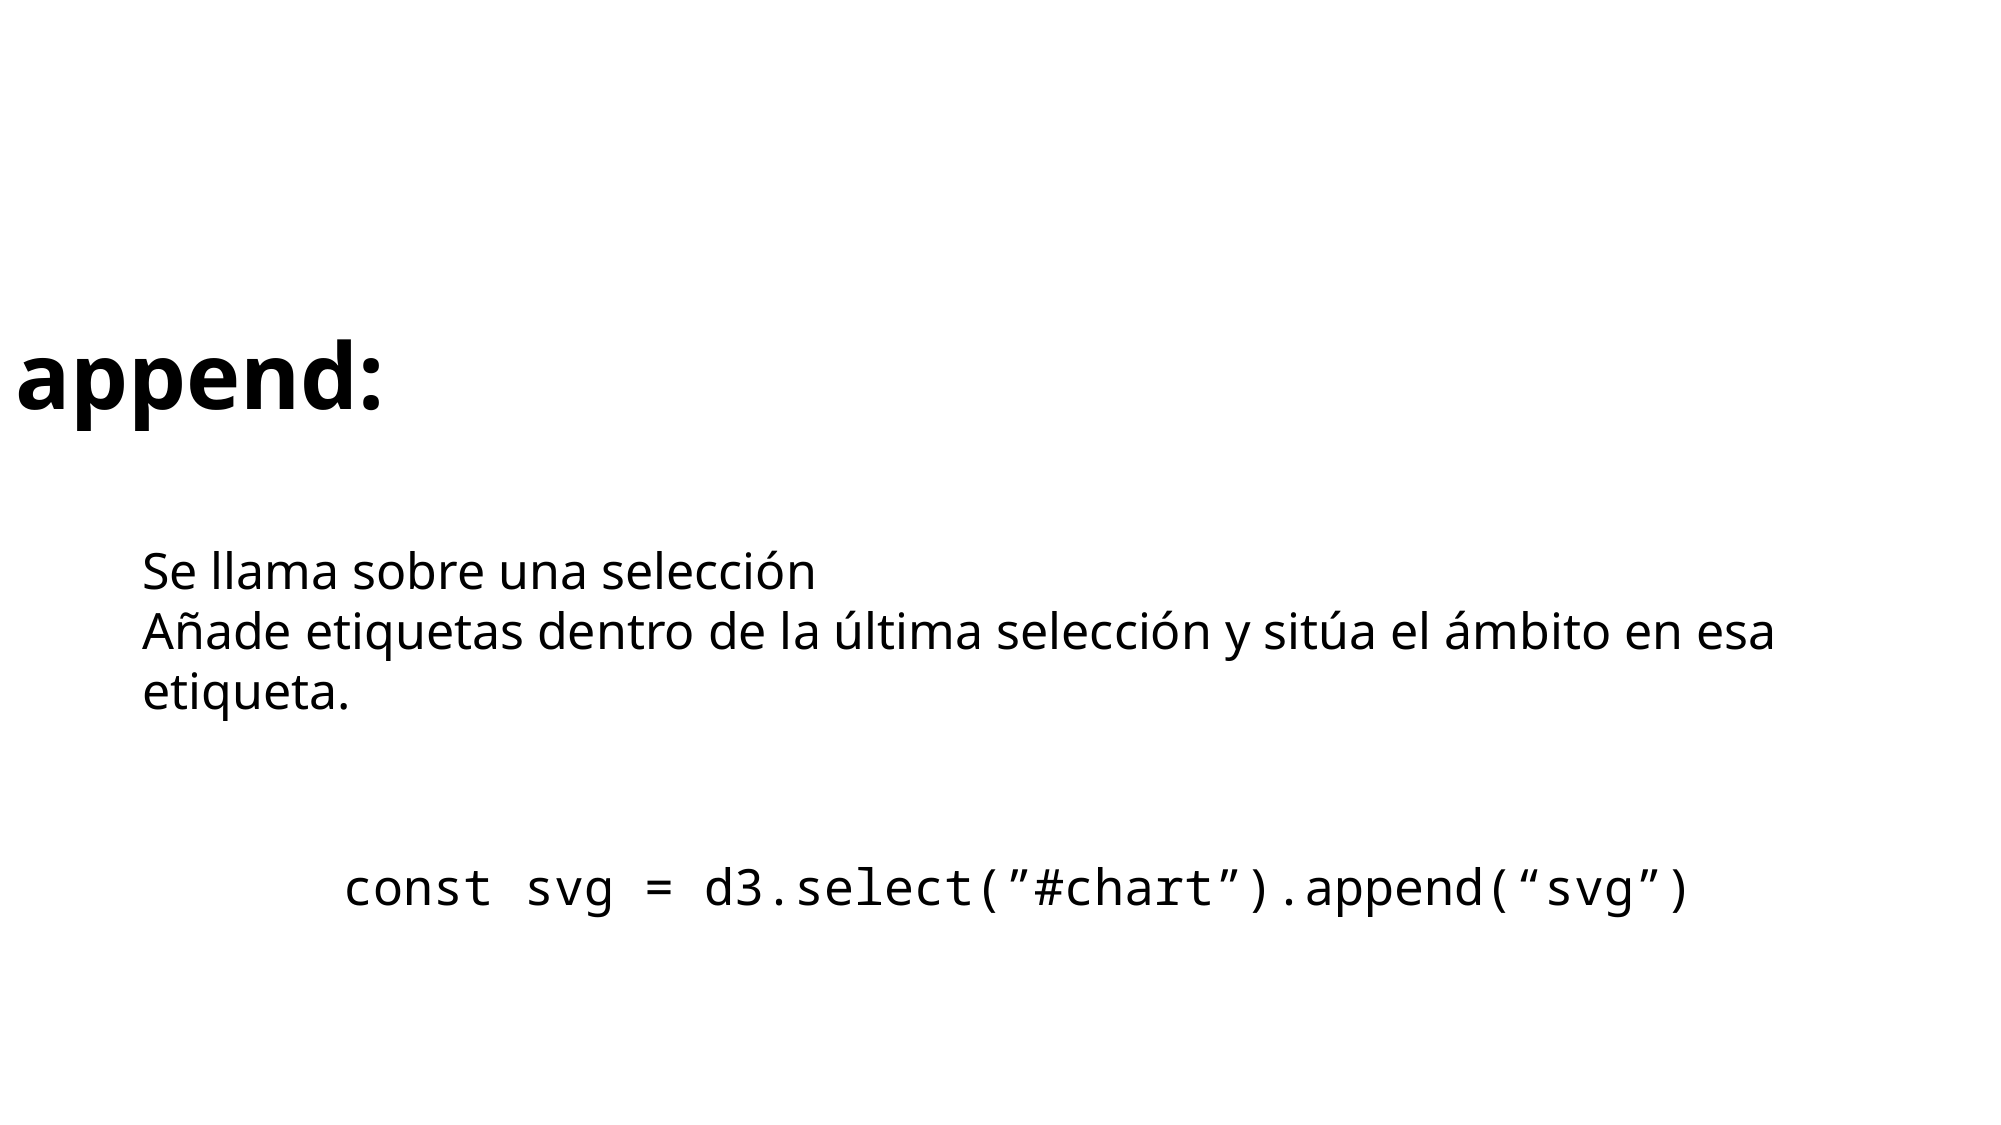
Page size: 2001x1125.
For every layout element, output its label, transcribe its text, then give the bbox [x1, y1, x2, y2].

text_box const svg = d3.select(”#chart”).append(“svg”) [329, 848, 1709, 923]
text_box append: [0, 184, 1500, 576]
text_box Se llama sobre una selección Añade etiquetas dentro de la última selección y sitúa el ámbito en esa etiqueta. [127, 532, 1810, 772]
